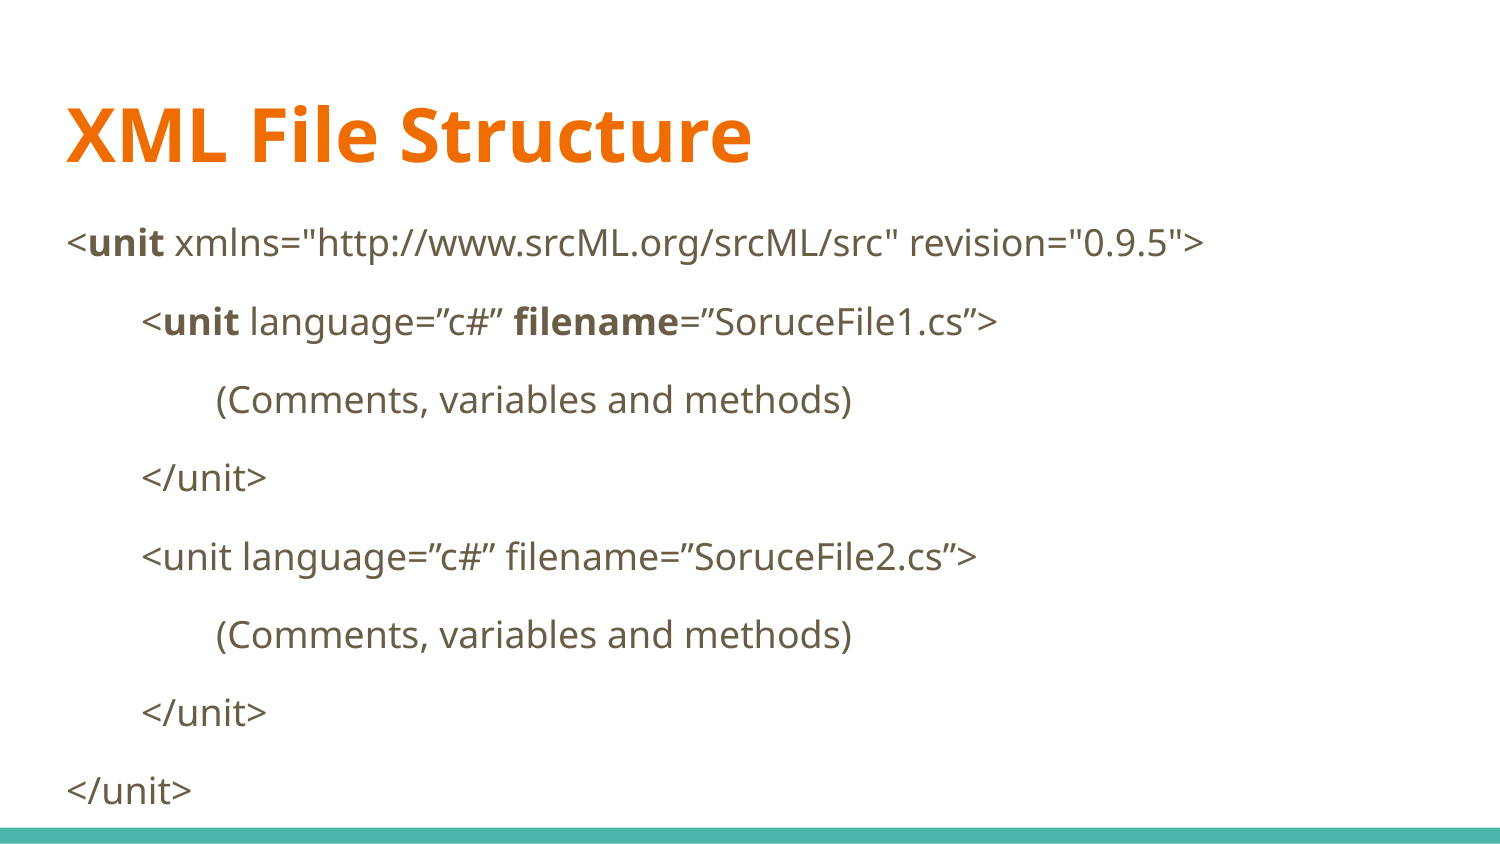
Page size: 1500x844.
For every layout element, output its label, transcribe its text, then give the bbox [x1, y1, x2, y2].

title XML File Structure [51, 72, 1449, 189]
list <unit xmlns="http://www.srcML.org/srcML/src" revision="0.9.5"> <unit language=”c#” filename=”SoruceFile1.cs”> (Comments, variables and methods) </unit> <unit language=”c#” filename=”SoruceFile2.cs”> (Comments, variables and methods) </unit> </unit> [51, 204, 1449, 746]
